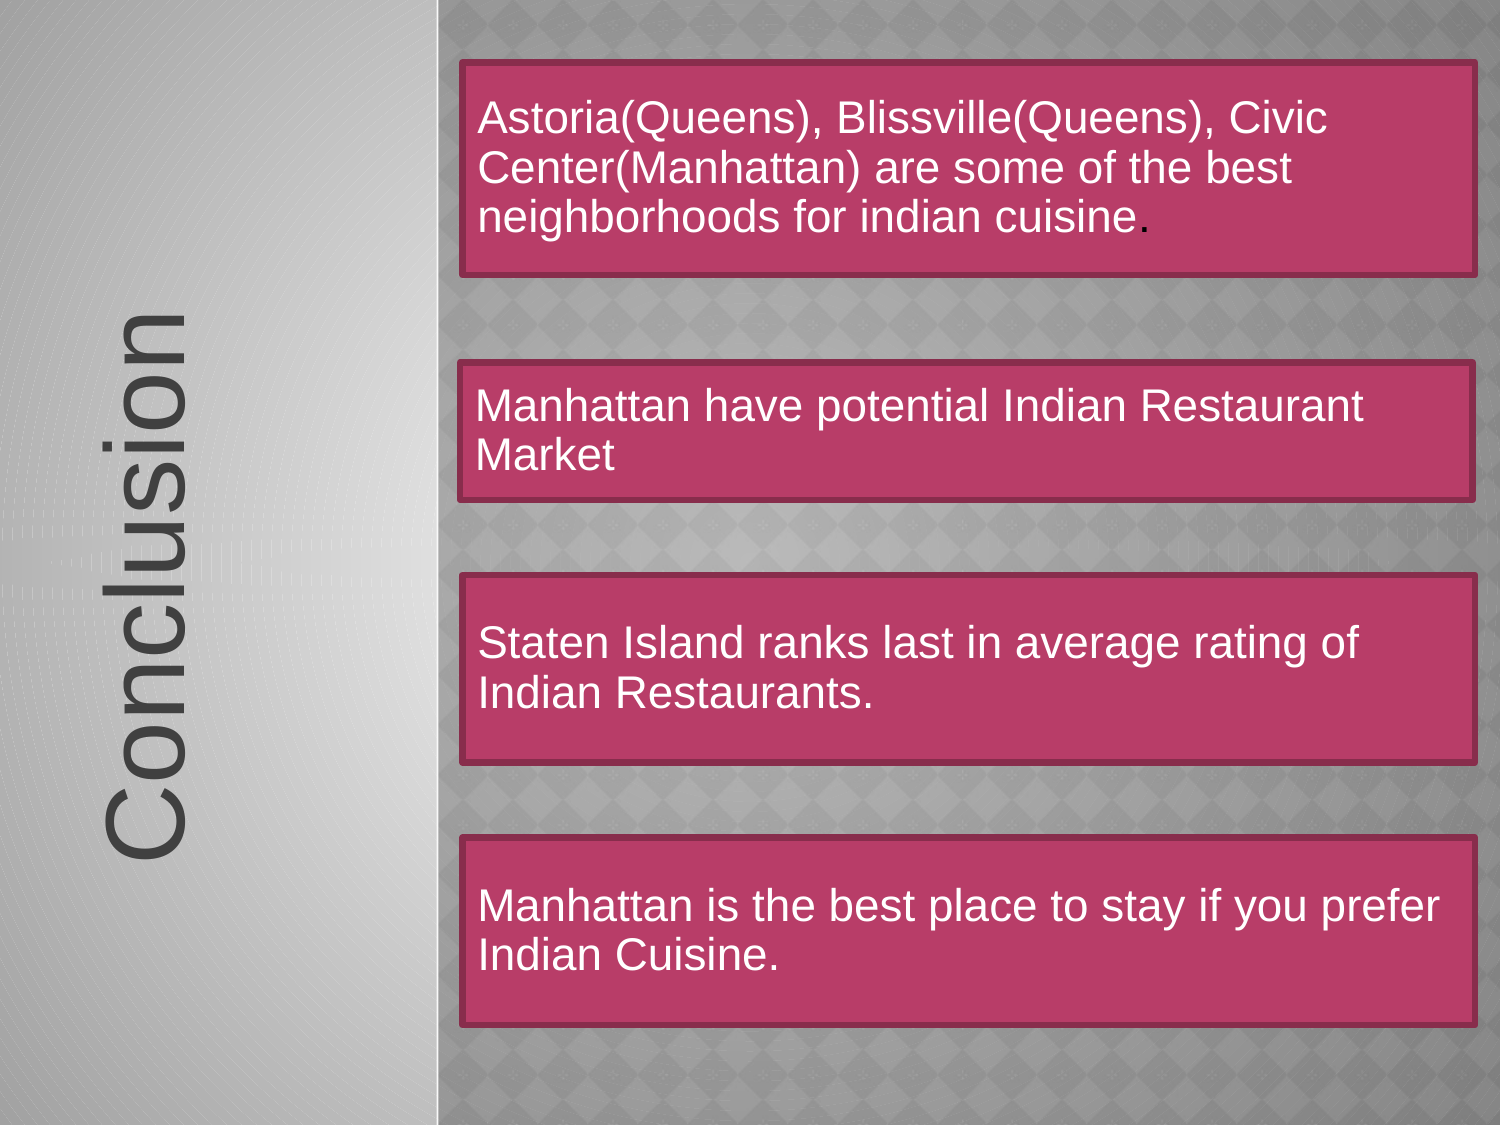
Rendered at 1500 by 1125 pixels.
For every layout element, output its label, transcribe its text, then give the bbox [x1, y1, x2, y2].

text_box Staten Island ranks last in average rating of Indian Restaurants. [459, 572, 1478, 766]
text_box Manhattan have potential Indian Restaurant Market [457, 359, 1476, 503]
text_box Astoria(Queens), Blissville(Queens), Civic Center(Manhattan) are some of the best neighborhoods for indian cuisine. [459, 59, 1478, 278]
text_box Manhattan is the best place to stay if you prefer Indian Cuisine. [459, 834, 1478, 1028]
subtitle Conclusion [87, 150, 263, 1026]
